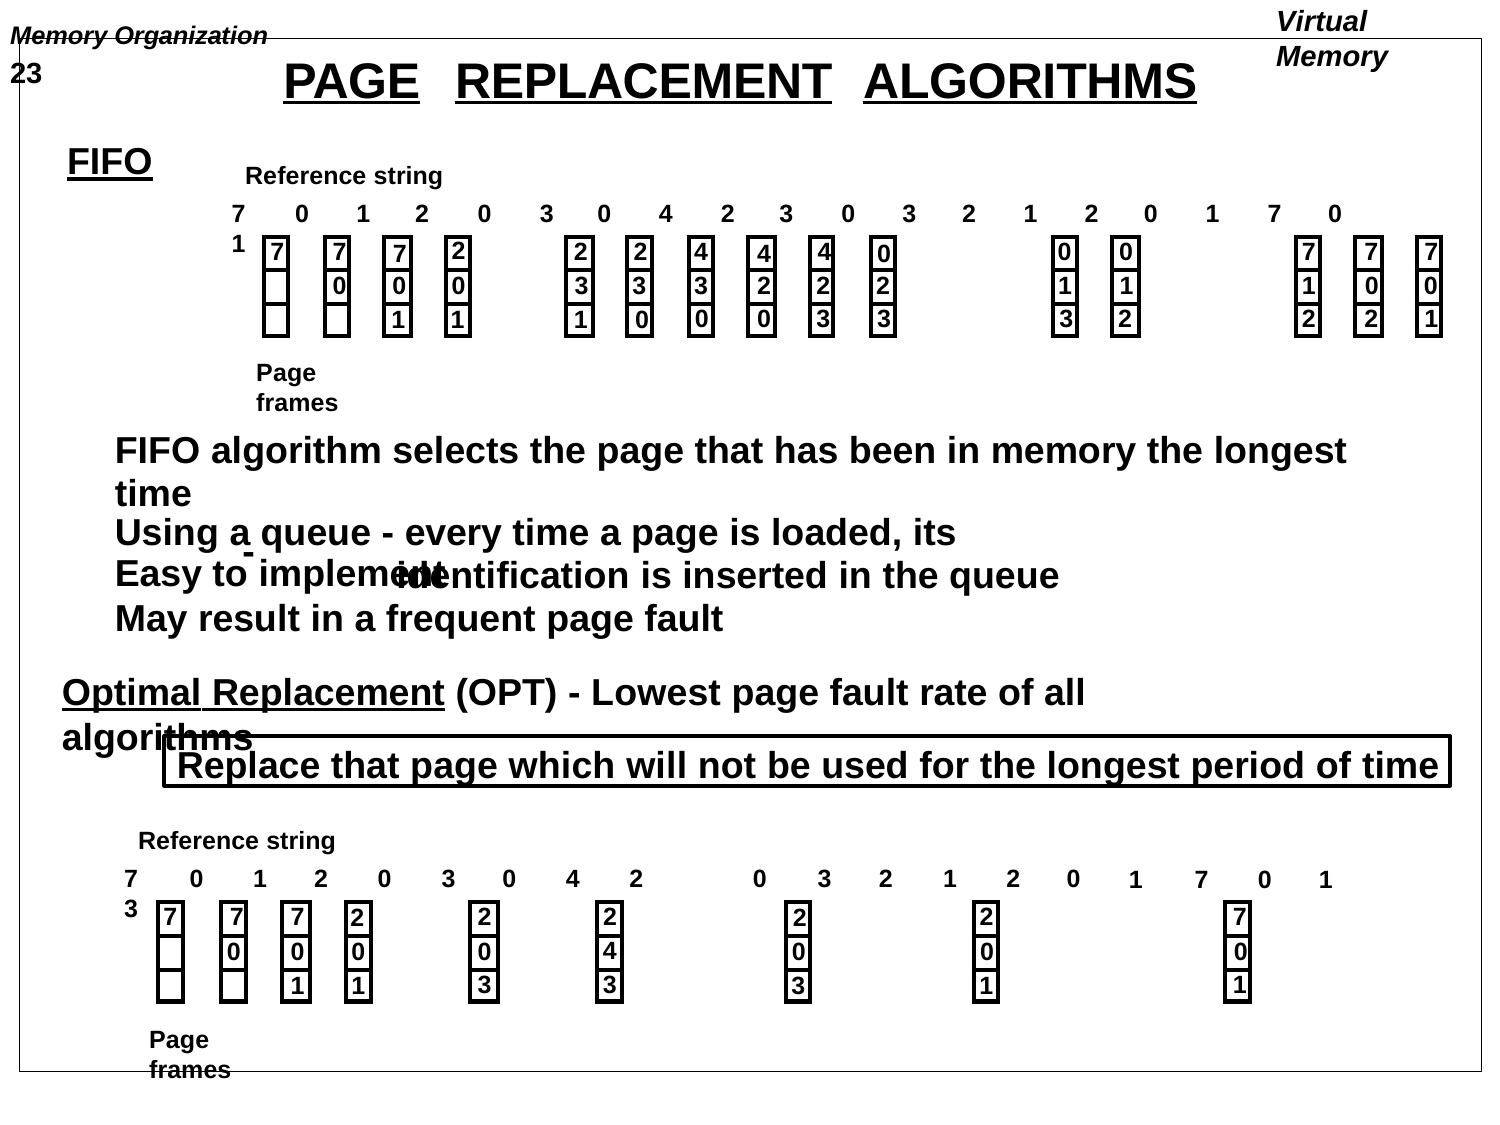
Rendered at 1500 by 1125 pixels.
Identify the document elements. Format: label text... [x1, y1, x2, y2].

table_cell 0 [448, 272, 468, 302]
table_cell 0 [223, 938, 244, 968]
table_cell 3 [788, 972, 808, 999]
text_box Page frames [254, 354, 406, 417]
table_cell 0 [1227, 938, 1248, 968]
table_header 7 [386, 258, 409, 268]
table_cell 1 [284, 972, 308, 999]
table_cell 1 [448, 306, 468, 334]
text_box Easy to implement May result in a frequent page fault Optimal Replacement (OPT) - Lowest page fault rate of all algorithms [59, 547, 1287, 758]
table_cell 0 [284, 938, 308, 968]
table_cell 3 [1055, 306, 1075, 334]
text_box Reference string 7 0 1 2 0 3 0 4 2 3 [122, 814, 705, 923]
table_cell 1 [1298, 272, 1318, 302]
table_header 4 [812, 258, 831, 268]
table_header 7 [266, 258, 286, 268]
text_box 0 3 2 1 2 0 [750, 860, 1081, 923]
table_header 0 [1114, 258, 1137, 268]
table_cell 1 [1419, 306, 1439, 334]
table_cell 2 [873, 272, 893, 302]
table_header 0 [1055, 258, 1075, 268]
table_cell 3 [599, 972, 620, 999]
table_cell 1 [976, 972, 996, 999]
text_box FIFO [65, 135, 155, 183]
table_header 7 [223, 923, 244, 934]
text_box Page frames [147, 1021, 299, 1084]
table_cell 1 [348, 972, 369, 999]
table_header 2 [629, 258, 650, 268]
table_header 2 [472, 923, 496, 934]
table_header 7 [284, 923, 308, 934]
table_header 2 [448, 258, 468, 268]
table_header 2 [348, 923, 369, 934]
table_cell 1 [386, 306, 409, 334]
table_cell 2 [812, 272, 831, 302]
table_header 7 [1227, 904, 1248, 934]
text_box Memory Organization 23 [8, 0, 753, 90]
table_cell 0 [348, 938, 369, 968]
table_cell 2 [1114, 306, 1137, 334]
table_cell [266, 272, 286, 302]
table_cell 1 [1227, 972, 1248, 999]
table_cell 3 [691, 272, 711, 302]
text_box Virtual Memory [1273, 0, 1485, 72]
table_cell [327, 306, 347, 334]
table_header 7 [1298, 258, 1318, 268]
table_header 2 [788, 923, 808, 934]
table_cell 0 [629, 306, 650, 334]
table_cell 3 [812, 306, 831, 334]
table_cell 3 [629, 272, 650, 302]
table_header 7 [1419, 239, 1439, 268]
text_box FIFO algorithm selects the page that has been in memory the longest time Using a queue - every time a page is loaded, its identification is inserted in the queue [112, 427, 1433, 596]
table_cell 0 [386, 272, 409, 302]
table_cell 2 [1298, 306, 1318, 334]
text_box Reference string 7 0 1 2 0 3 0 4 2 3 0 3 2 1 2 0 1 7 0 1 [229, 149, 1403, 258]
table_cell 3 [472, 972, 496, 999]
table_cell 0 [1357, 272, 1380, 302]
table_cell 0 [750, 306, 773, 334]
table_header 2 [976, 923, 996, 934]
table_cell 0 [691, 306, 711, 334]
table_cell [160, 972, 181, 999]
title PAGE REPLACEMENT ALGORITHMS [281, 46, 1198, 149]
table_header 7 [327, 258, 347, 268]
table_header 2 [599, 923, 620, 934]
table_cell 1 [568, 306, 591, 334]
text_box Replace that page which will not be used for the longest period of time [164, 736, 1450, 786]
text_box 1 7 0 1 [1126, 861, 1334, 894]
table_header 7 [160, 923, 181, 934]
table_cell 0 [327, 272, 347, 302]
table_cell 2 [1357, 306, 1380, 334]
table_header 0 [873, 258, 893, 268]
table_header 7 [1357, 258, 1380, 268]
table_header 2 [568, 258, 591, 268]
table_cell 0 [472, 938, 496, 968]
table_cell 3 [568, 272, 591, 302]
table_cell 1 [1114, 272, 1137, 302]
table_cell 0 [1419, 272, 1439, 302]
table_cell 4 [599, 938, 620, 968]
table_cell 2 [750, 272, 773, 302]
table_cell [223, 972, 244, 999]
table_cell 3 [873, 306, 893, 334]
table_cell 0 [976, 938, 996, 968]
table_header 4 [750, 258, 773, 268]
table_header 4 [691, 258, 711, 268]
table_cell 0 [788, 938, 808, 968]
table_cell [160, 938, 181, 968]
text_box [19, 38, 1482, 1072]
table_cell [266, 306, 286, 334]
table_cell 1 [1055, 272, 1075, 302]
